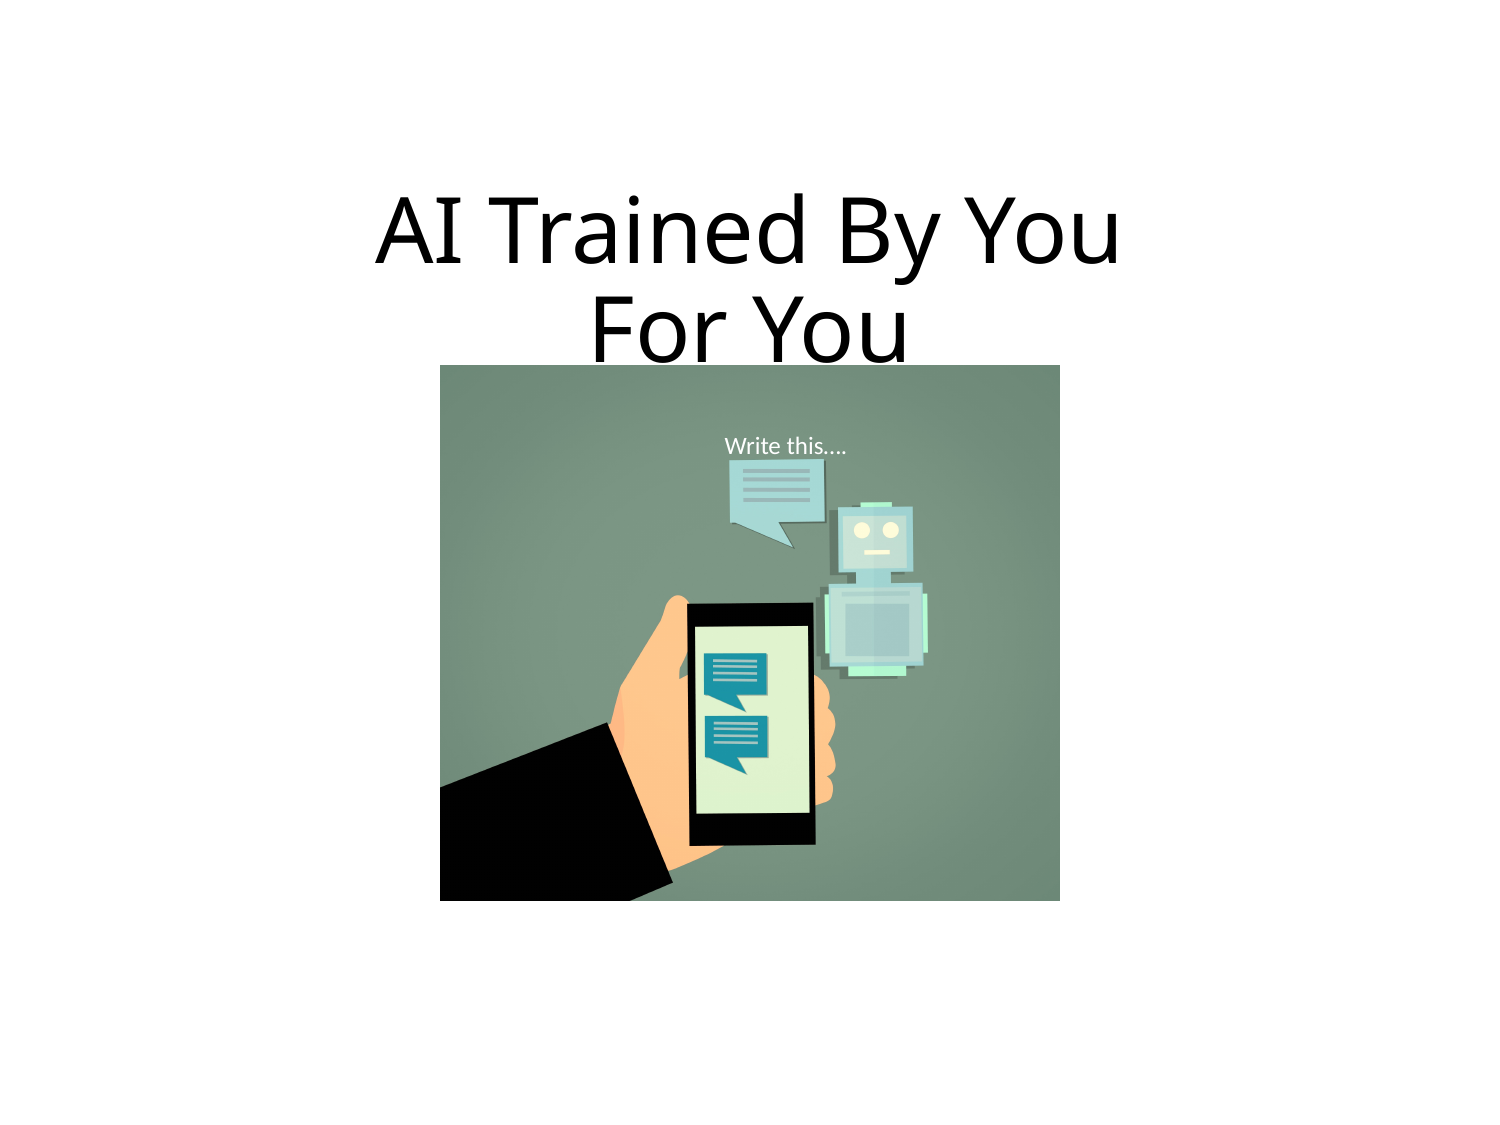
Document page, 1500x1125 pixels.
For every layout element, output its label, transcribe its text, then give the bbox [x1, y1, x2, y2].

title AI Trained By You For You [336, 202, 1164, 366]
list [440, 365, 1060, 901]
